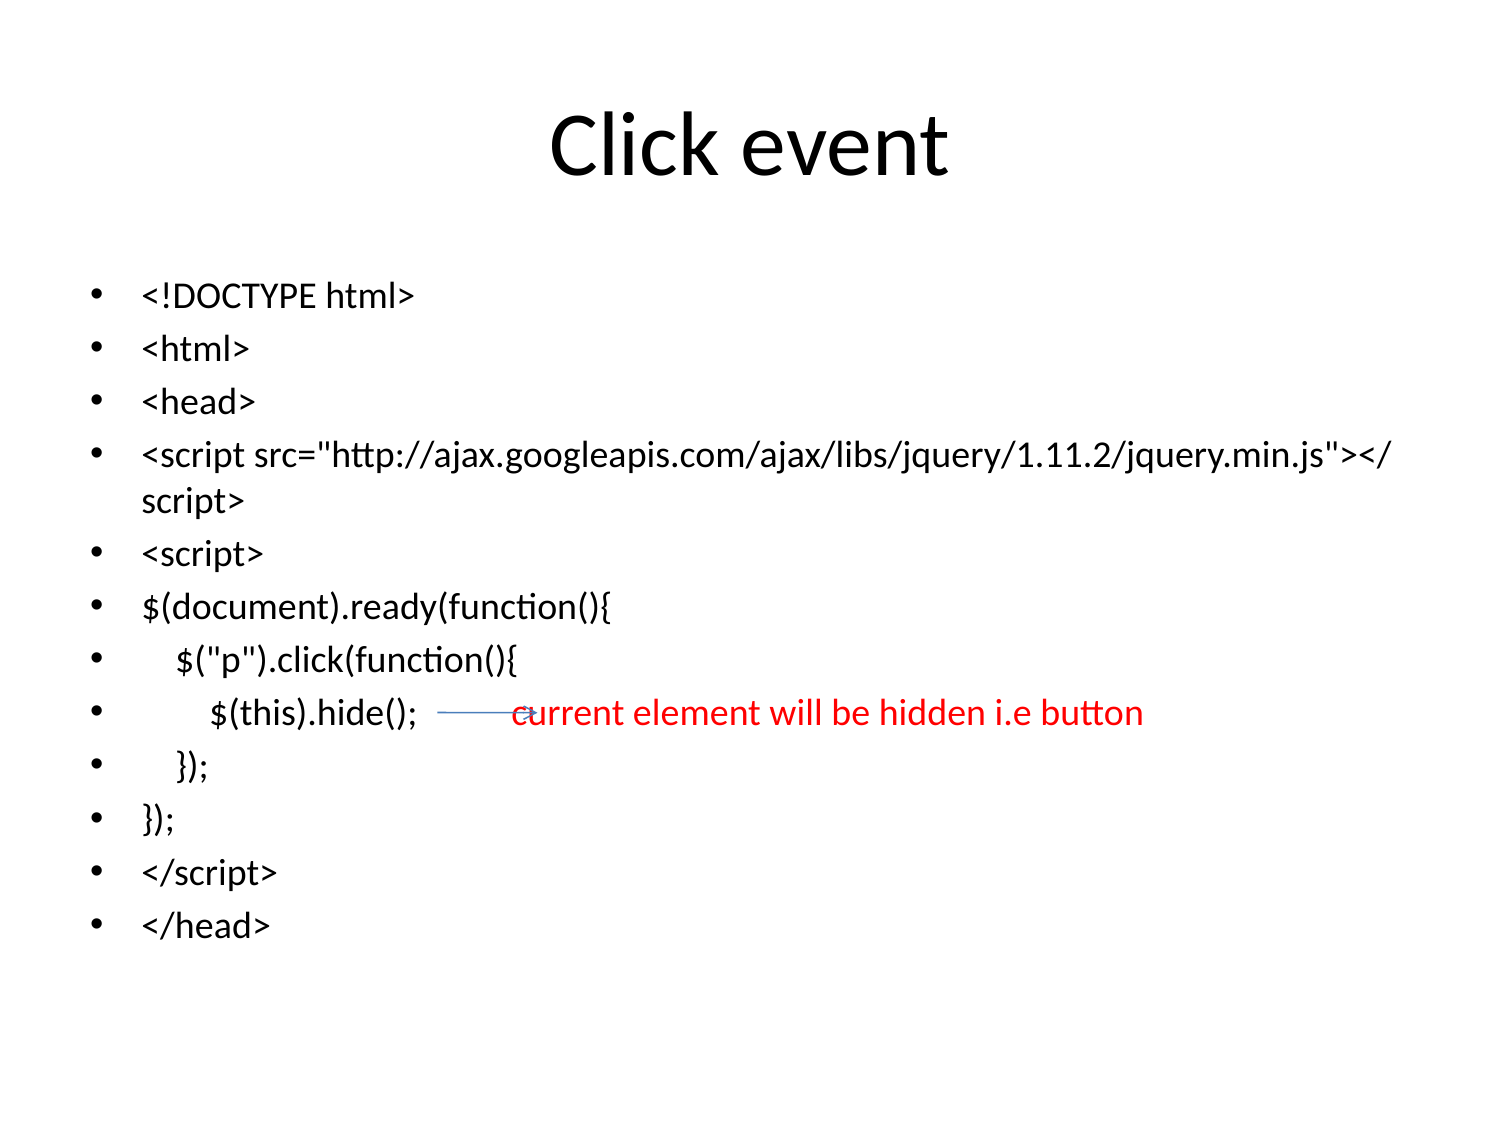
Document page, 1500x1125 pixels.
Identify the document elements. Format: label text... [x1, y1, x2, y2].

title Click event [75, 45, 1425, 233]
list <!DOCTYPE html> <html> <head> <script src="http://ajax.googleapis.com/ajax/libs/jquery/1.11.2/jquery.min.js"></script> <script> $(document).ready(function(){ $("p").click(function(){ $(this).hide(); current element will be hidden i.e button }); }); </script> </head> [75, 262, 1425, 1005]
